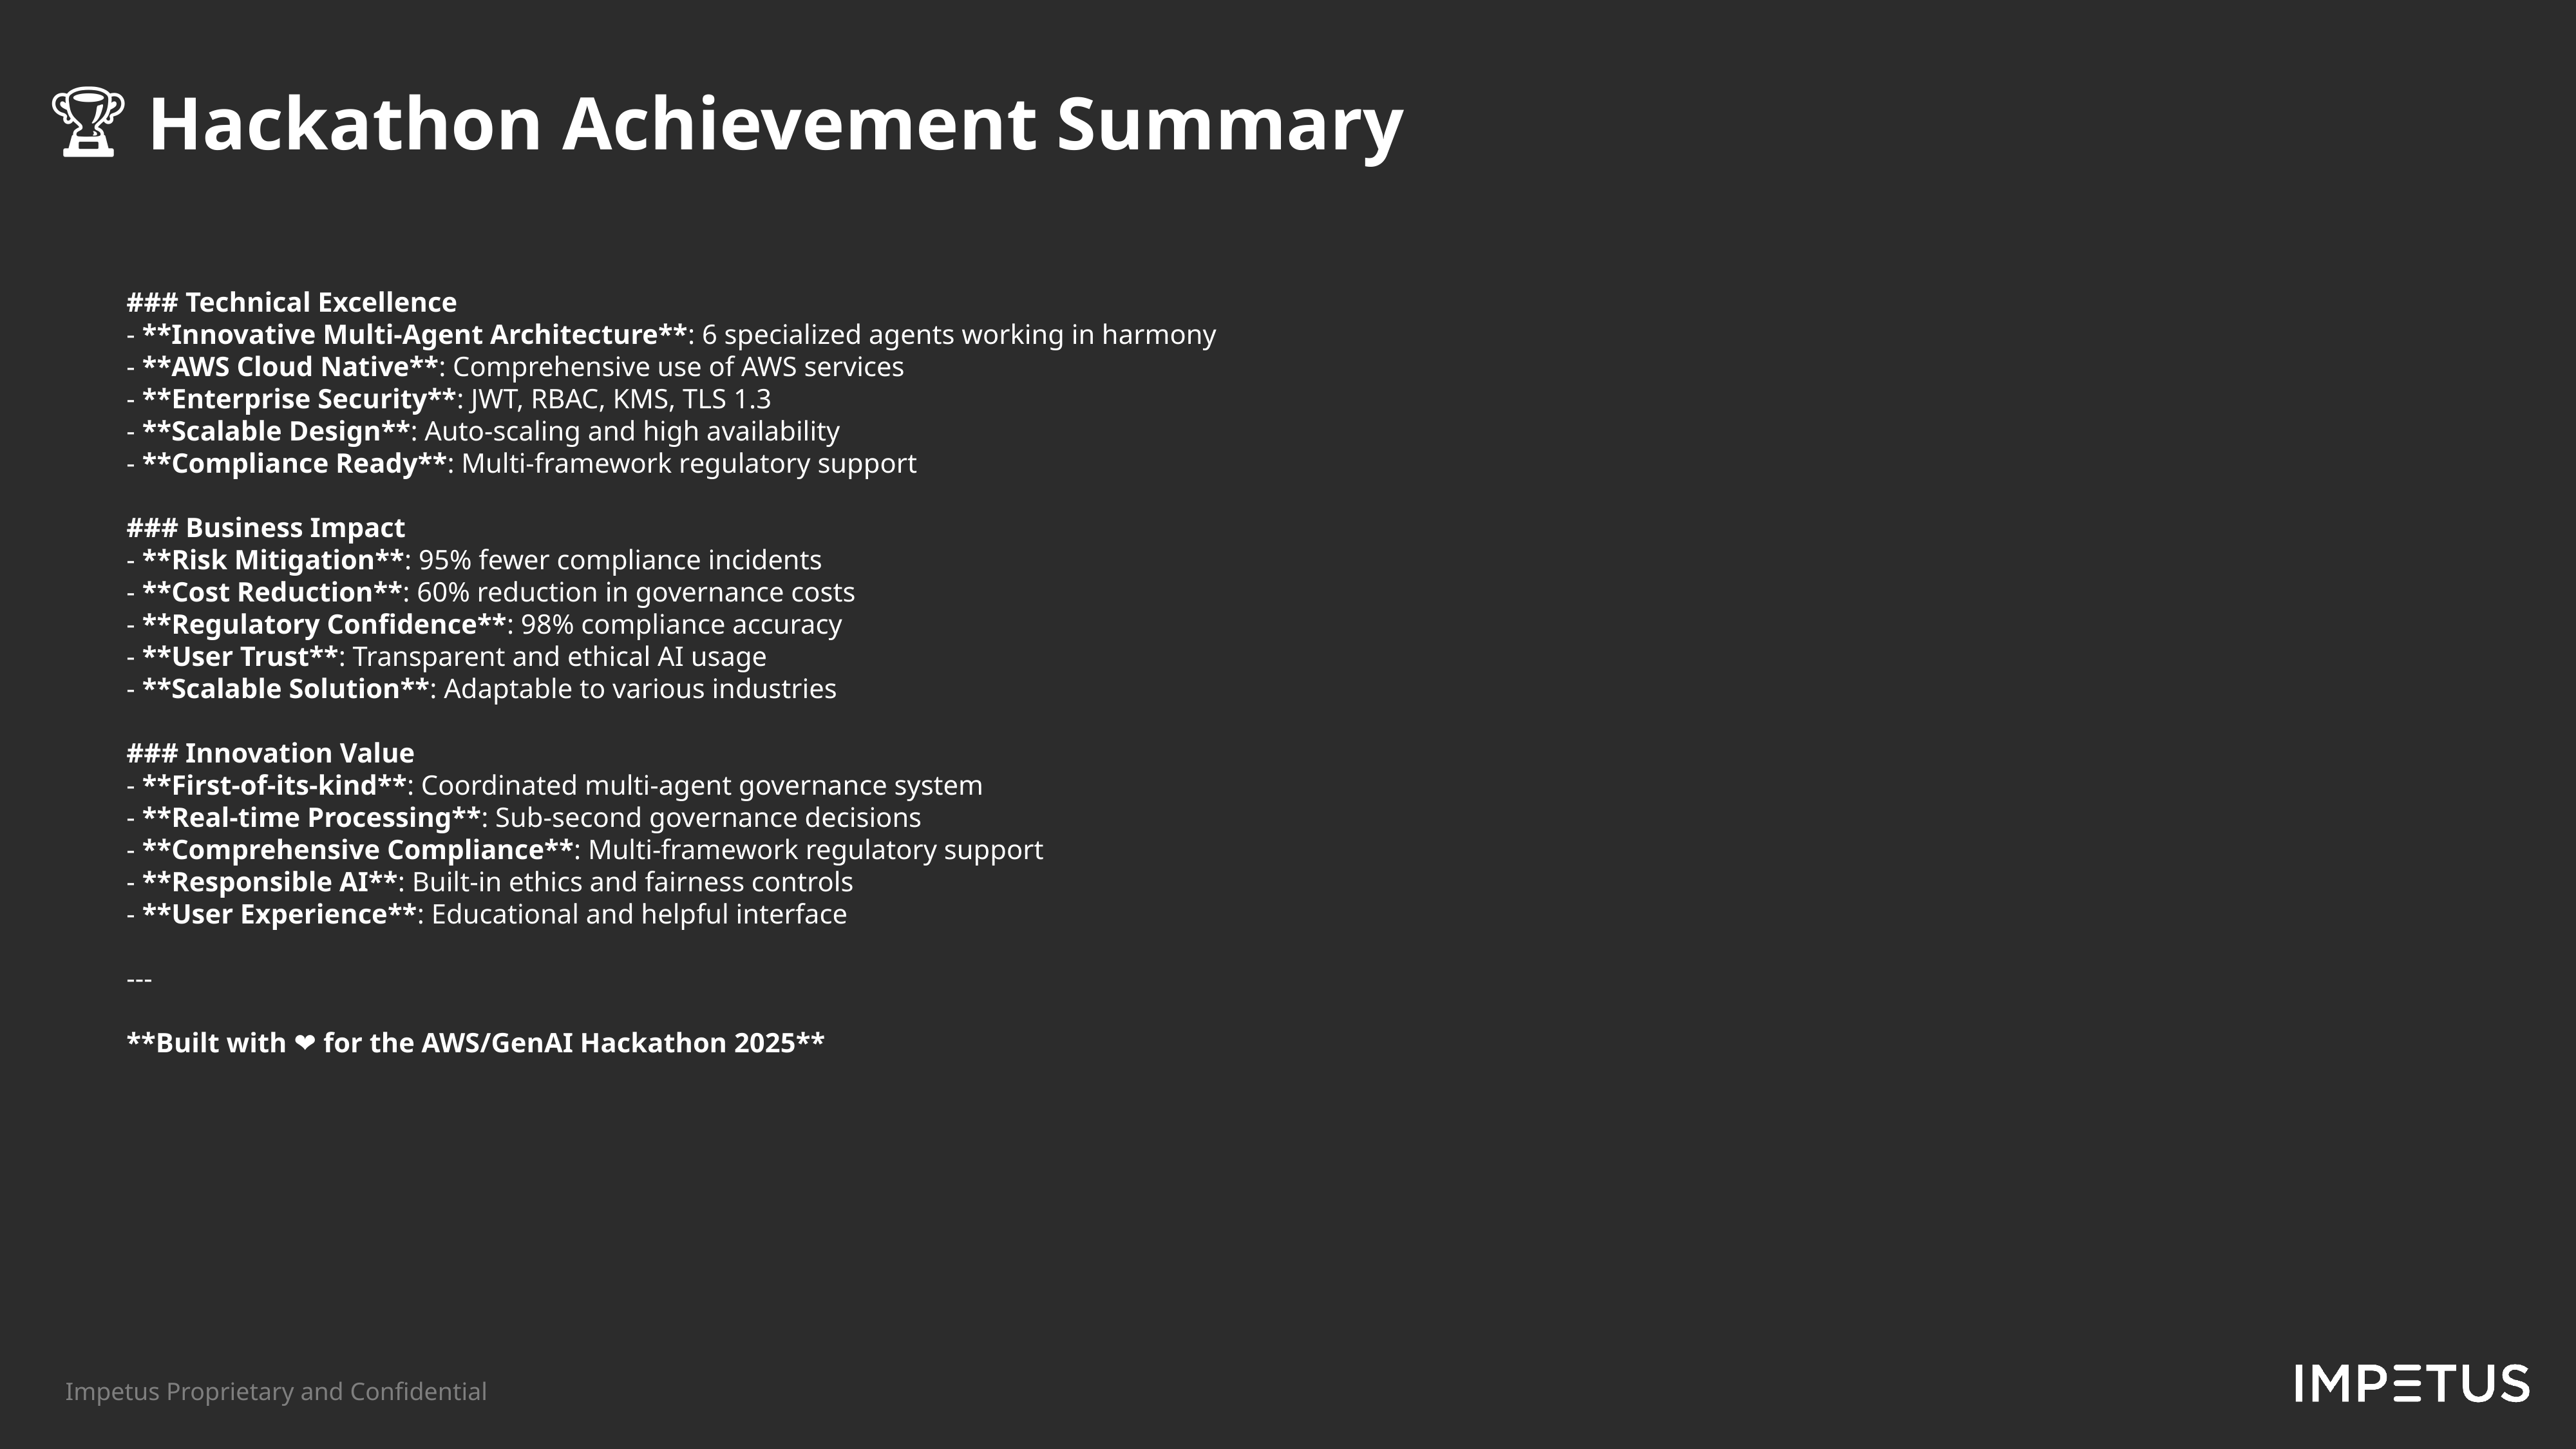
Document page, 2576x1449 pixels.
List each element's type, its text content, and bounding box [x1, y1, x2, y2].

picture [2277, 1345, 2548, 1421]
list 🏆 Hackathon Achievement Summary [48, 48, 2528, 193]
text_box ### Technical Excellence - **Innovative Multi-Agent Architecture**: 6 specialized agents working in harmony - **AWS Cloud Native**: Comprehensive use of AWS services - **Enterprise Security**: JWT, RBAC, KMS, TLS 1.3 - **Scalable Design**: Auto-scaling and high availability - **Compliance Ready**: Multi-framework regulatory support ### Business Impact - **Risk Mitigation**: 95% fewer compliance incidents - **Cost Reduction**: 60% reduction in governance costs - **Regulatory Confidence**: 98% compliance accuracy - **User Trust**: Transparent and ethical AI usage - **Scalable Solution**: Adaptable to various industries ### Innovation Value - **First-of-its-kind**: Coordinated multi-agent governance system - **Real-time Processing**: Sub-second governance decisions - **Comprehensive Compliance**: Multi-framework regulatory support - **Responsible AI**: Built-in ethics and fairness controls - **User Experience**: Educational and helpful interface --- **Built with ❤️ for the AWS/GenAI Hackathon 2025** [117, 248, 1756, 1128]
